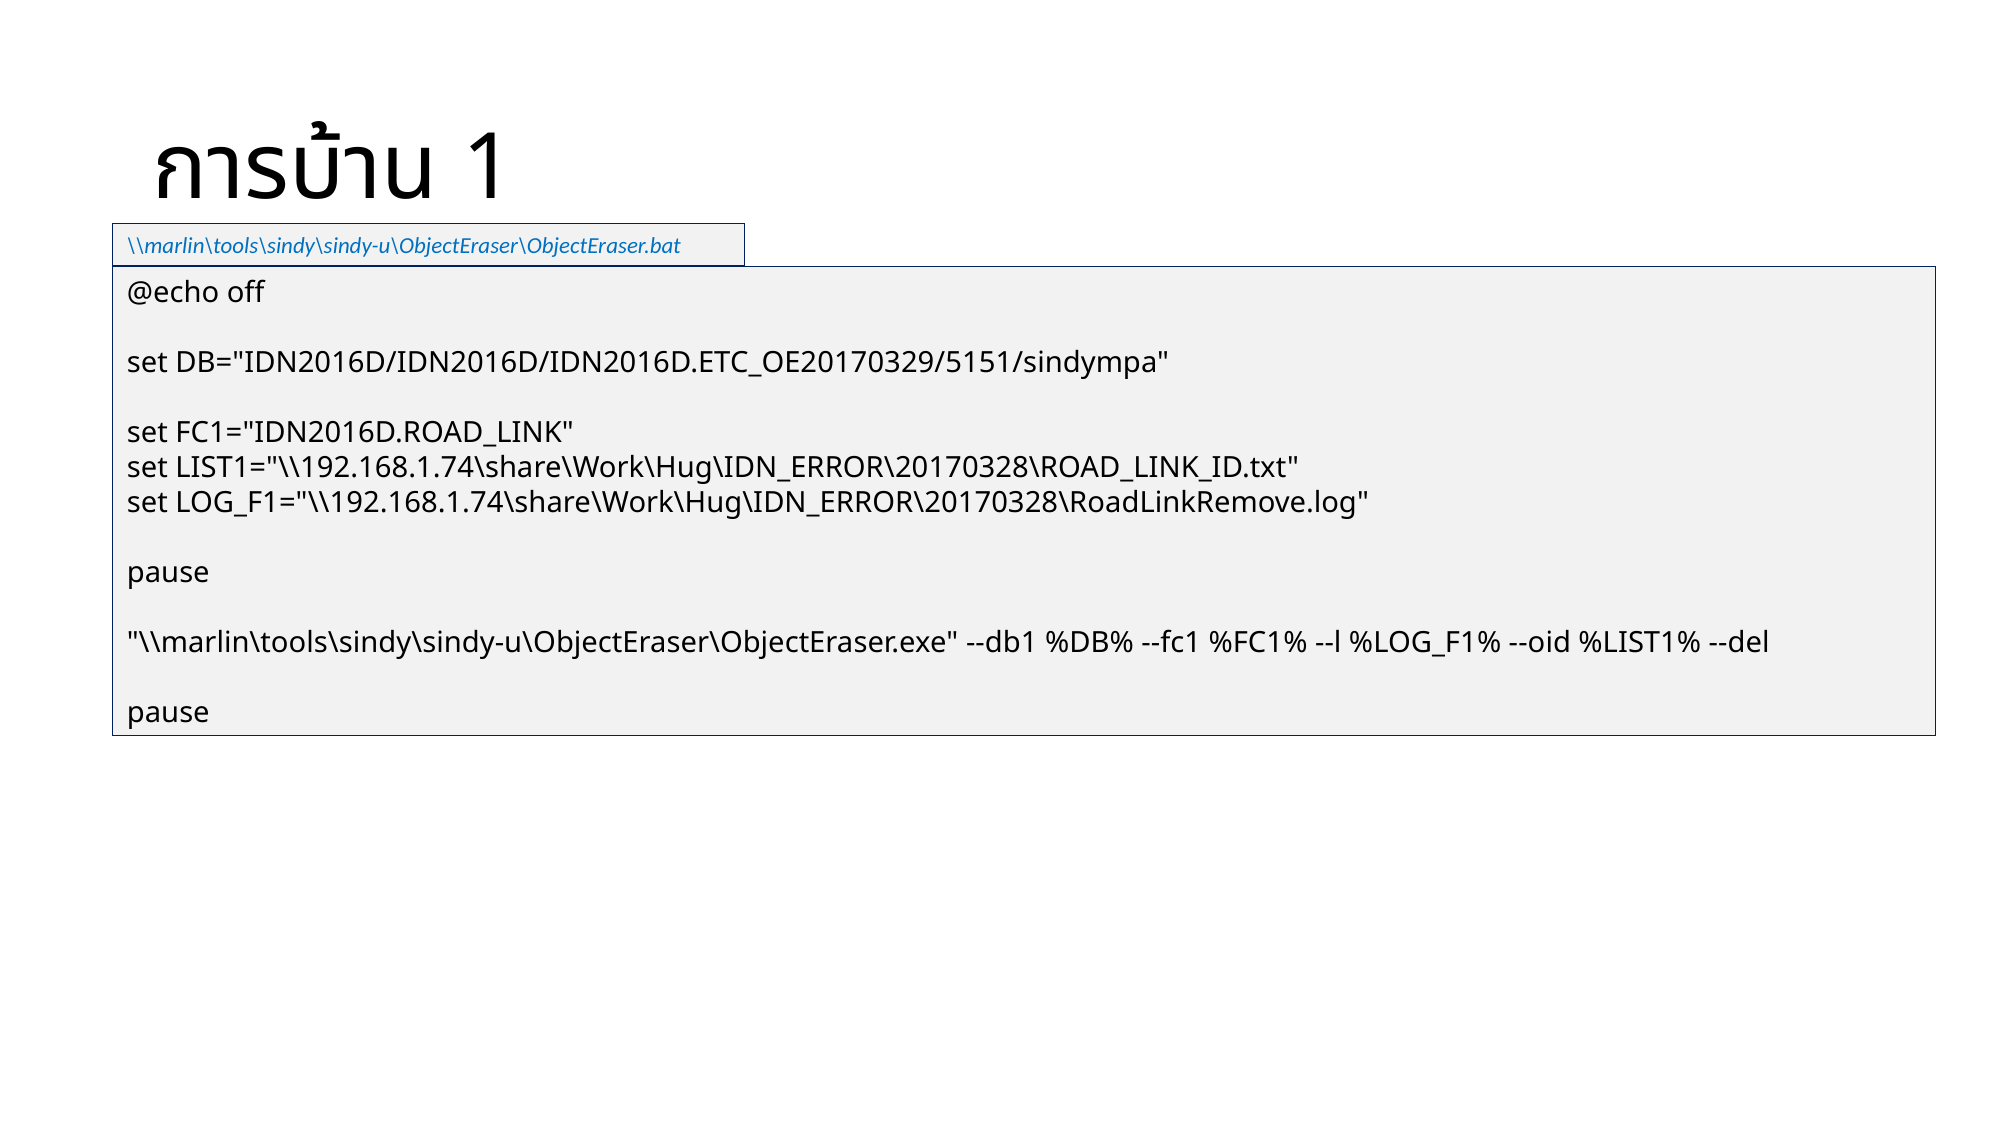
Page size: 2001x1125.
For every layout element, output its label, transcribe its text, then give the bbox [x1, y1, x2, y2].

title การบ้าน 1 [137, 59, 1863, 223]
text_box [112, 223, 1936, 741]
